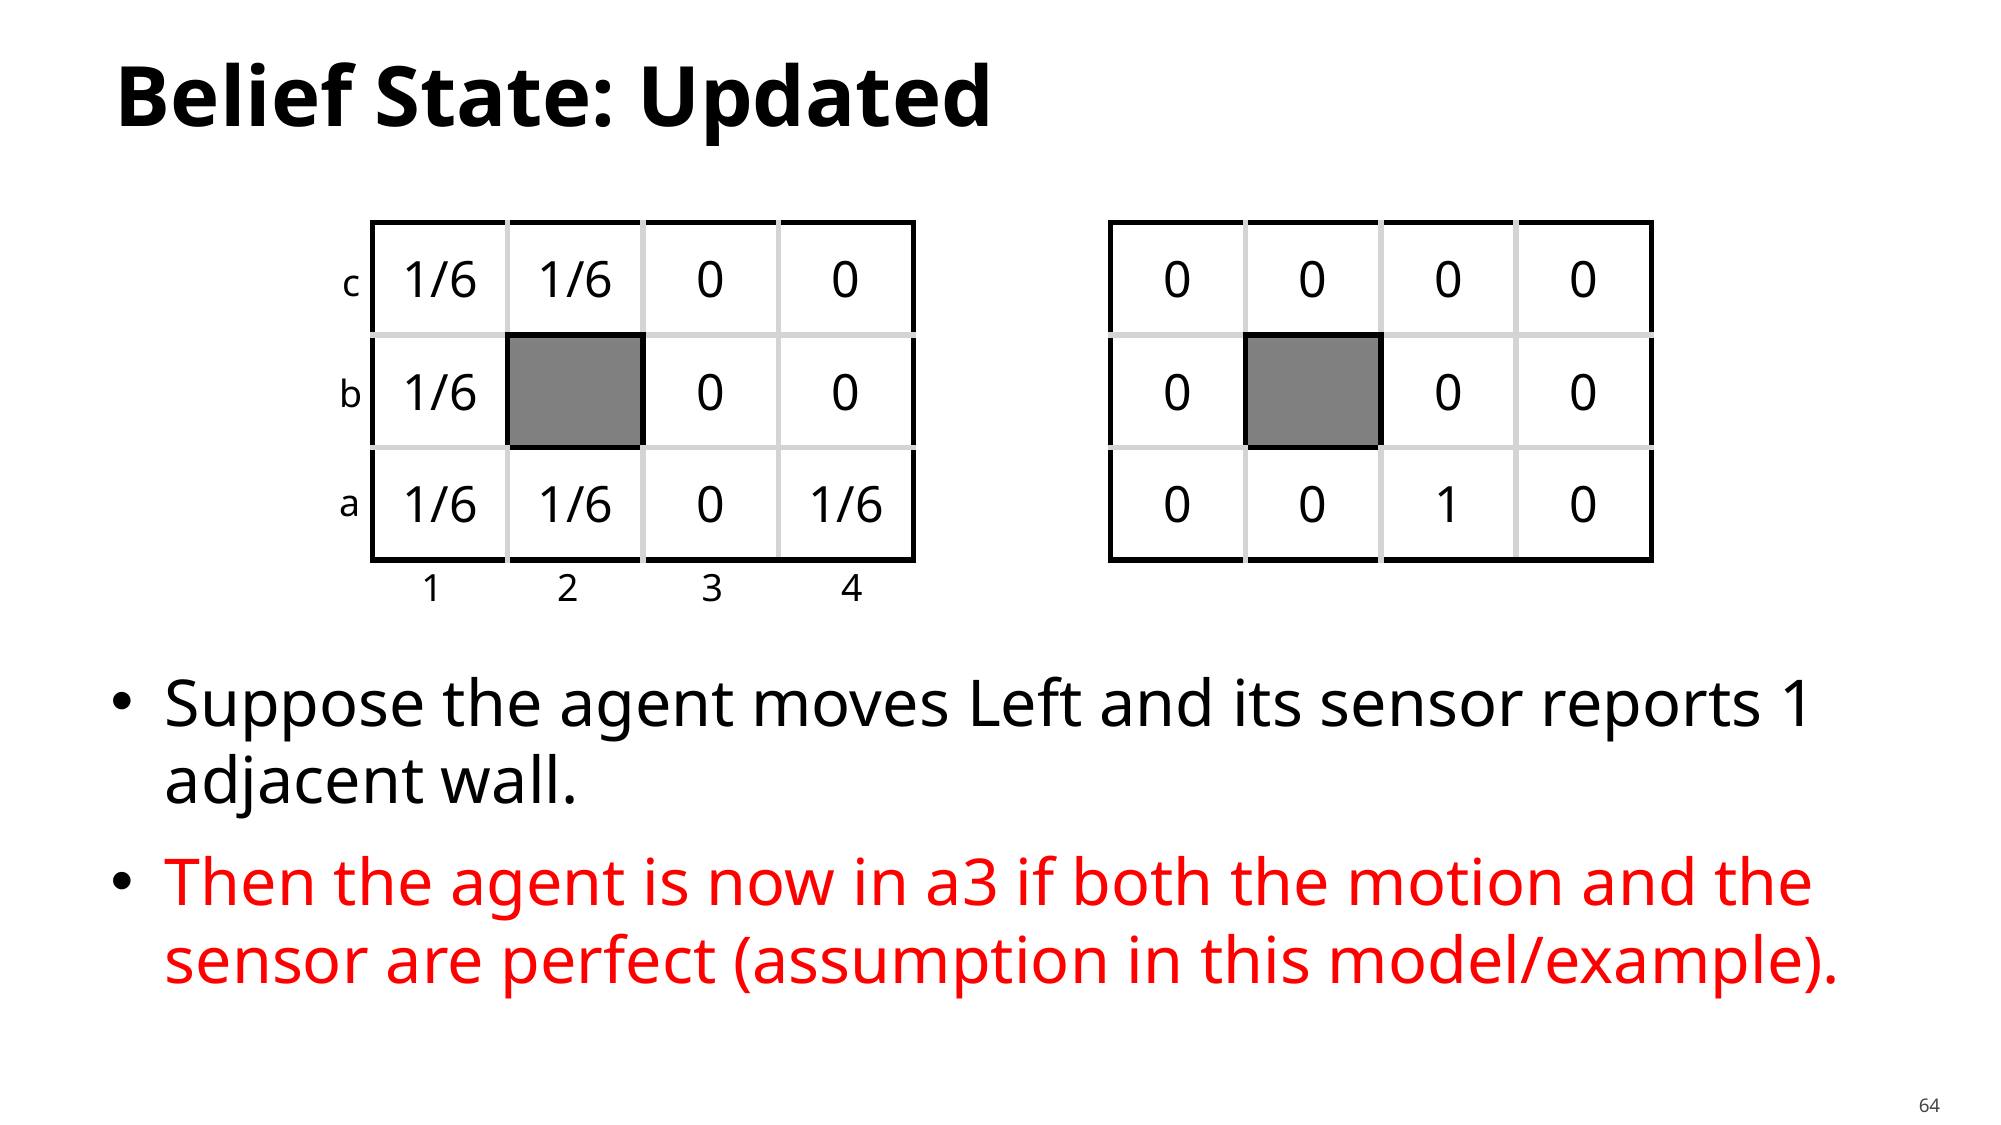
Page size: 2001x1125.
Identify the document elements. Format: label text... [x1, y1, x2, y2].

slide_number 64 [1794, 1080, 1955, 1125]
table_cell 0 [1113, 338, 1243, 445]
table_cell 0 [1113, 450, 1243, 557]
table_cell 0 [1519, 450, 1649, 557]
table_header 0 [1384, 225, 1513, 332]
table_cell 0 [1248, 450, 1378, 557]
text_box b [324, 362, 377, 423]
table_cell 1/6 [510, 450, 640, 557]
table_cell 0 [1519, 338, 1649, 445]
table_cell 1/6 [375, 450, 505, 557]
table_cell 0 [646, 450, 776, 557]
table_header 0 [781, 225, 911, 332]
text_box a [324, 471, 375, 532]
table_cell 1 [1384, 450, 1513, 557]
title Belief State: Updated [99, 12, 1900, 175]
table_cell 0 [1384, 338, 1513, 445]
table_header 0 [1248, 225, 1378, 332]
table_header 0 [646, 225, 776, 332]
text_box 2 [542, 557, 594, 617]
table_cell [510, 338, 640, 445]
table_cell 1/6 [375, 338, 505, 445]
table_cell 0 [646, 338, 776, 445]
text_box 4 [826, 556, 878, 616]
list Suppose the agent moves Left and its sensor reports 1 adjacent wall. Then the agent is now in a3 if both the motion and the sensor are perfect (assumption in this model/example). [99, 646, 1900, 1075]
text_box 1 [406, 557, 458, 617]
table_header 1/6 [510, 225, 640, 332]
table_header 0 [1113, 225, 1243, 332]
table_cell 1/6 [781, 450, 911, 557]
text_box c [327, 251, 375, 312]
table_cell 0 [781, 338, 911, 445]
text_box 3 [686, 557, 738, 617]
table_header 1/6 [375, 225, 505, 332]
table_cell [1248, 338, 1378, 445]
table_header 0 [1519, 225, 1649, 332]
